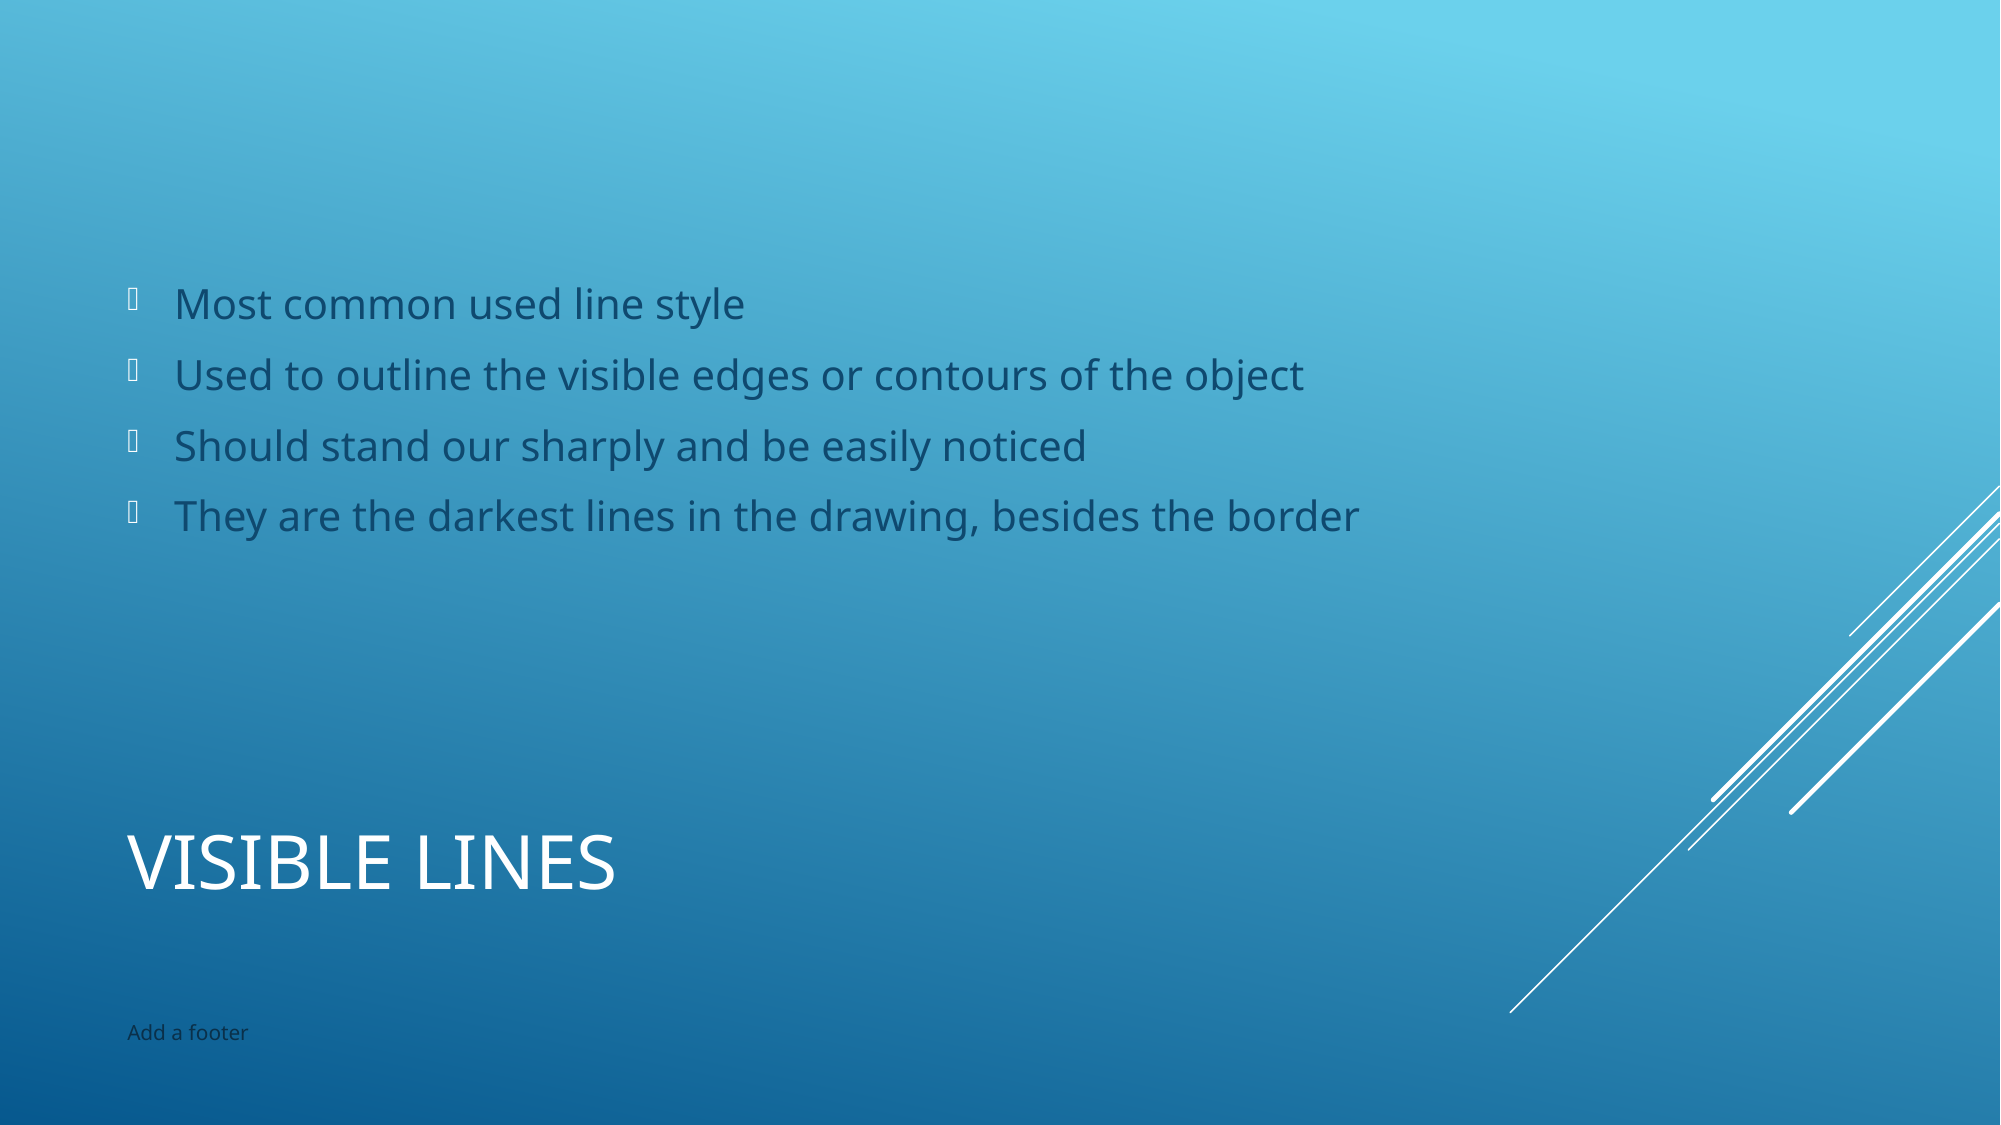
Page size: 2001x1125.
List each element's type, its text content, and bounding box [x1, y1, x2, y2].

title Visible Lines [112, 736, 1513, 984]
list Most common used line style Used to outline the visible edges or contours of the object Should stand our sharply and be easily noticed They are the darkest lines in the drawing, besides the border [112, 112, 1513, 706]
footer Add a footer [112, 1012, 1350, 1073]
